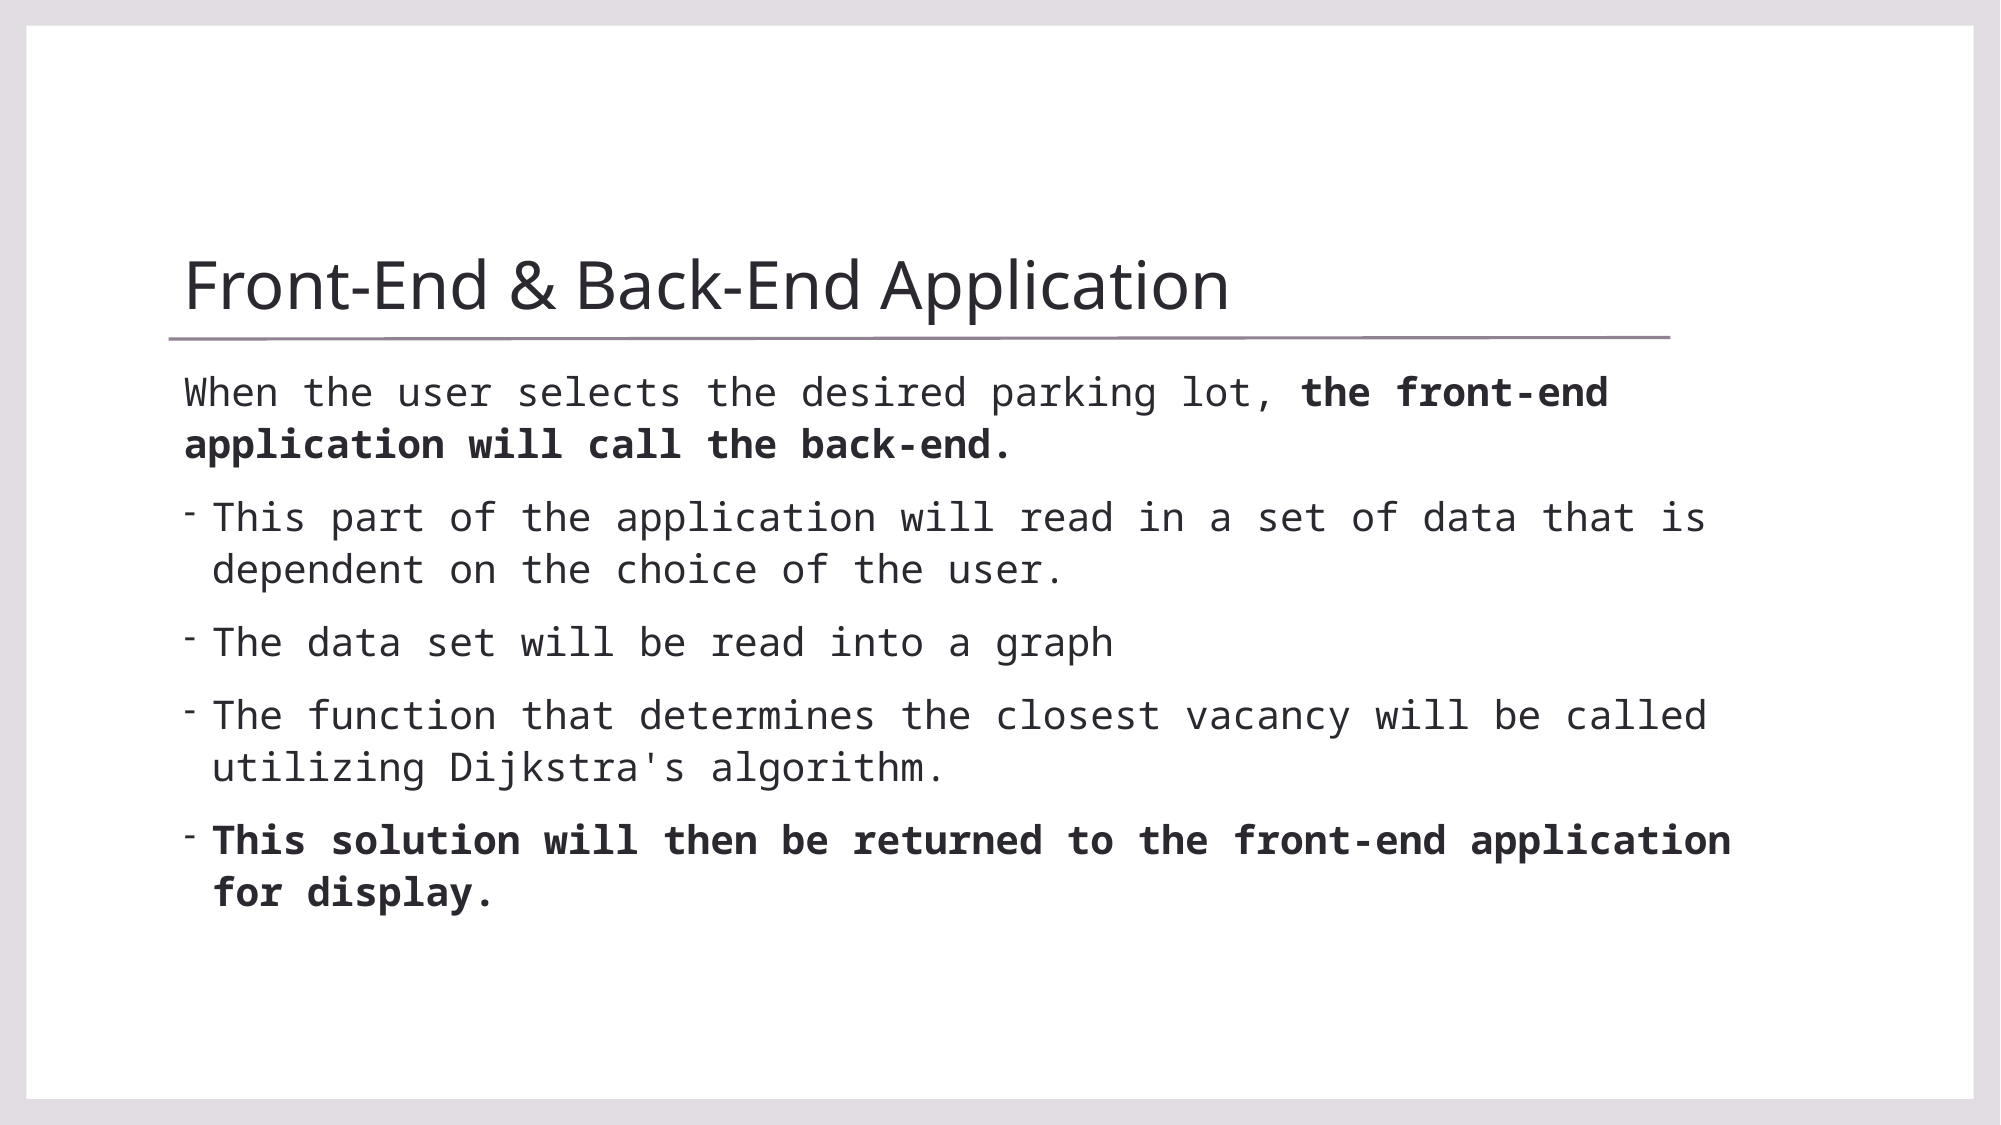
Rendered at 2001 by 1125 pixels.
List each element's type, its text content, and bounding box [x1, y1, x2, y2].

list When the user selects the desired parking lot, the front-end application will call the back-end. This part of the application will read in a set of data that is dependent on the choice of the user. The data set will be read into a graph The function that determines the closest vacancy will be called utilizing Dijkstra's algorithm. This solution will then be returned to the front-end application for display. [168, 354, 1832, 1006]
title Front-End & Back-End Application [168, 118, 1832, 331]
